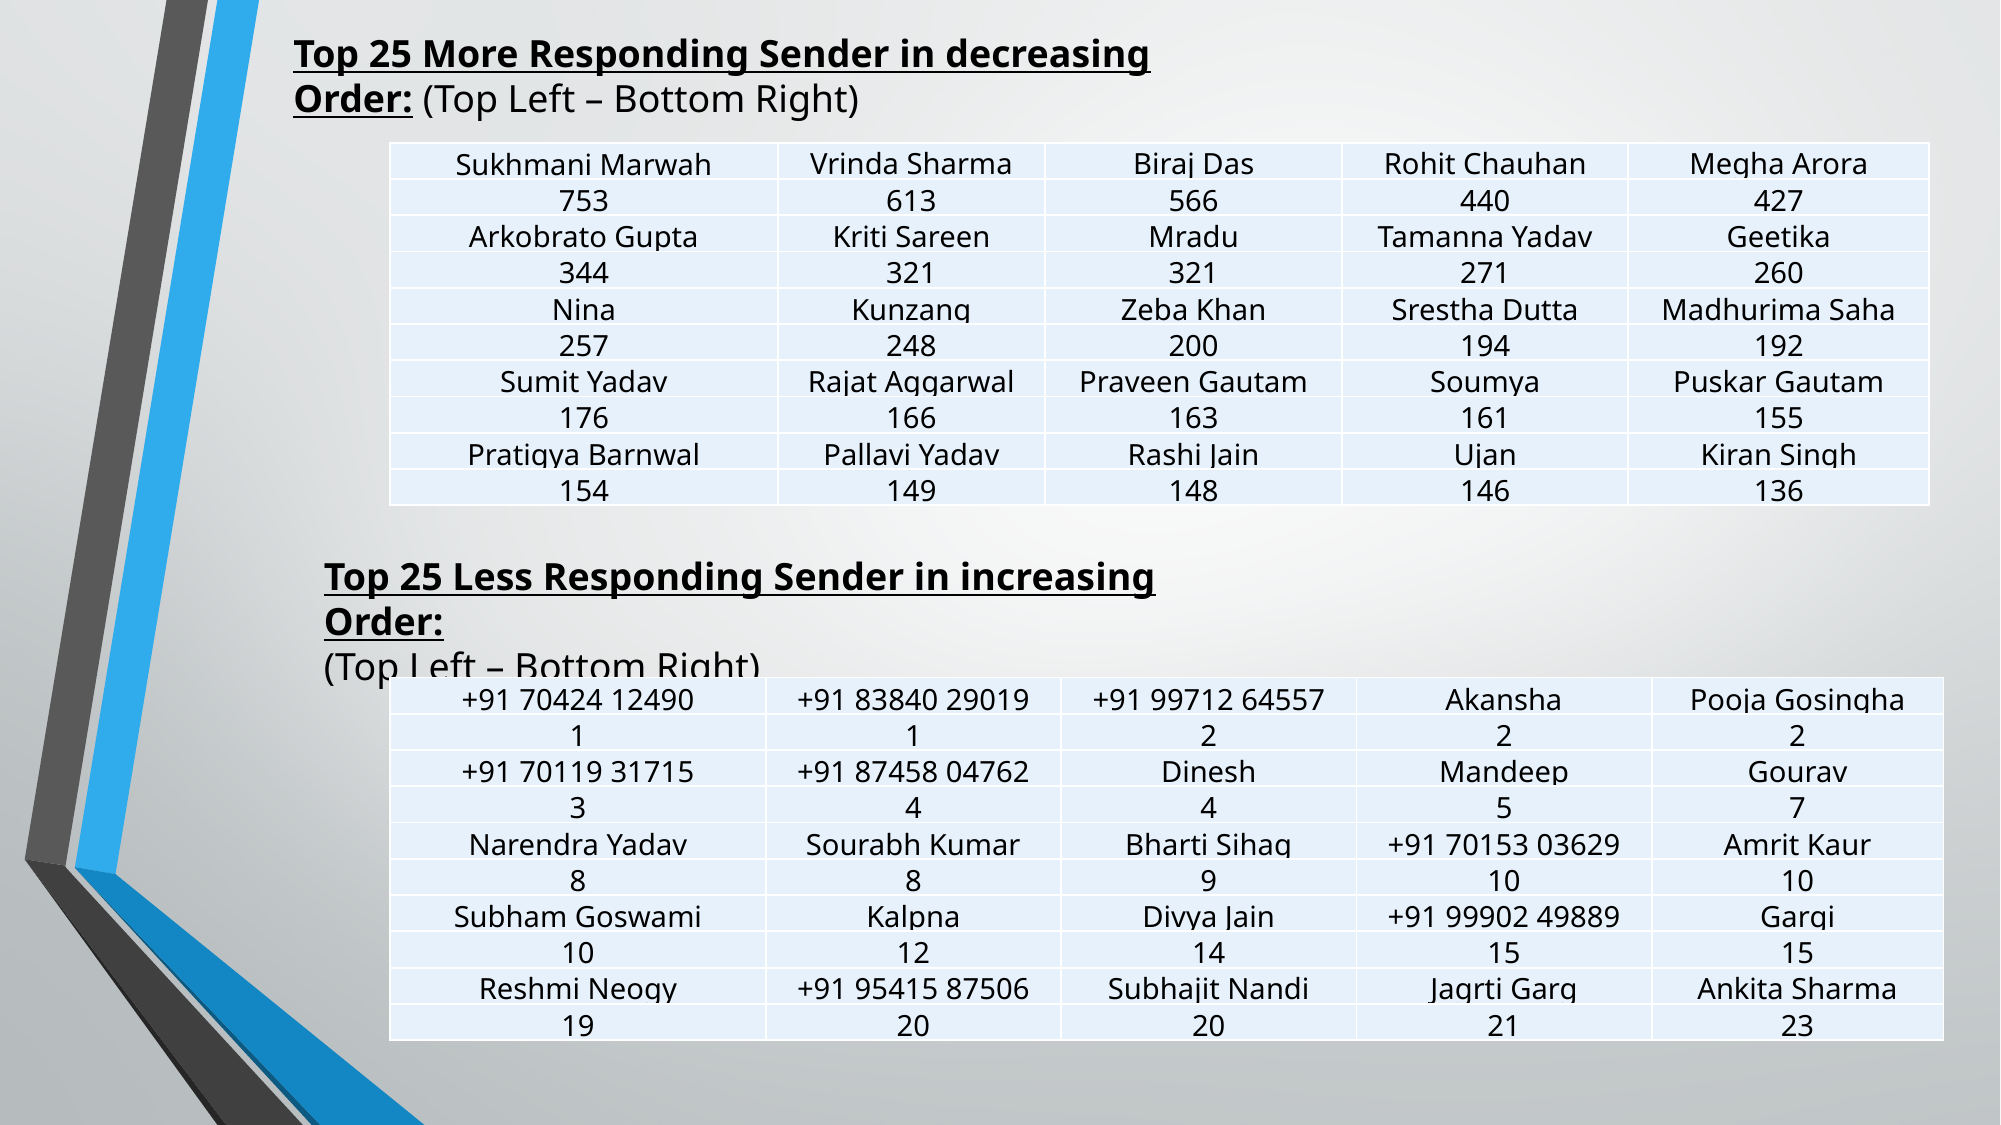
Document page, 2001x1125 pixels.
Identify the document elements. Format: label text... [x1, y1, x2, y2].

table_cell Ujan [1343, 434, 1627, 468]
table_cell Reshmi Neogy [391, 969, 765, 1003]
table_cell +91 87458 04762 [767, 751, 1060, 785]
table_cell Pratigya Barnwal [391, 434, 777, 468]
table_cell Narendra Yadav [391, 823, 765, 858]
table_header +91 99712 64557 [1062, 678, 1356, 713]
table_cell Rashi Jain [1046, 434, 1341, 468]
table_cell 9 [1062, 860, 1356, 894]
table_cell Pallavi Yadav [779, 434, 1044, 468]
table_cell 3 [391, 787, 765, 822]
table_cell Subham Goswami [391, 896, 765, 930]
table_cell 12 [767, 932, 1060, 967]
table_header +91 83840 29019 [767, 678, 1060, 713]
table_cell 7 [1653, 787, 1943, 822]
table_cell 271 [1343, 252, 1627, 287]
text_box Top 25 More Responding Sender in decreasing Order: (Top Left – Bottom Right) [278, 22, 1187, 128]
table_cell 2 [1357, 715, 1651, 749]
table_cell 146 [1343, 470, 1627, 504]
table_cell Srestha Dutta [1343, 289, 1627, 323]
table_cell 155 [1629, 397, 1928, 432]
table_cell Rajat Aggarwal [779, 361, 1044, 396]
table_cell 161 [1343, 397, 1627, 432]
table_cell 8 [391, 860, 765, 894]
table_cell 1 [767, 715, 1060, 749]
table_cell 753 [391, 180, 777, 214]
table_cell Kunzang [779, 289, 1044, 323]
table_cell 14 [1062, 932, 1356, 967]
table_cell 260 [1629, 252, 1928, 287]
table_header Biraj Das [1046, 144, 1341, 178]
table_cell 321 [1046, 252, 1341, 287]
table_cell 15 [1357, 932, 1651, 967]
table_cell 20 [1062, 1005, 1356, 1039]
table_cell Amrit Kaur [1653, 823, 1943, 858]
table_cell 344 [391, 252, 777, 287]
table_cell Nina [391, 289, 777, 323]
table_cell 163 [1046, 397, 1341, 432]
table_cell Mradu [1046, 216, 1341, 251]
table_cell Madhurima Saha [1629, 289, 1928, 323]
table_cell 321 [779, 252, 1044, 287]
table_cell 8 [767, 860, 1060, 894]
table_cell 10 [1357, 860, 1651, 894]
table_cell 257 [391, 325, 777, 359]
table_cell 10 [1653, 860, 1943, 894]
table_cell Zeba Khan [1046, 289, 1341, 323]
table_cell 4 [767, 787, 1060, 822]
table_cell 154 [391, 470, 777, 504]
table_cell Kalpna [767, 896, 1060, 930]
table_cell 2 [1653, 715, 1943, 749]
table_cell Ankita Sharma [1653, 969, 1943, 1003]
table_cell +91 99902 49889 [1357, 896, 1651, 930]
table_cell 427 [1629, 180, 1928, 214]
table_cell 20 [767, 1005, 1060, 1039]
table_cell 5 [1357, 787, 1651, 822]
table_cell 10 [391, 932, 765, 967]
table_cell Sourabh Kumar [767, 823, 1060, 858]
table_cell 176 [391, 397, 777, 432]
table_cell 194 [1343, 325, 1627, 359]
table_cell Mandeep [1357, 751, 1651, 785]
table_cell Arkobrato Gupta [391, 216, 777, 251]
table_cell +91 70119 31715 [391, 751, 765, 785]
table_cell 200 [1046, 325, 1341, 359]
table_cell 192 [1629, 325, 1928, 359]
table_cell 248 [779, 325, 1044, 359]
table_cell 566 [1046, 180, 1341, 214]
table_cell 19 [391, 1005, 765, 1039]
table_cell +91 70153 03629 [1357, 823, 1651, 858]
table_cell 613 [779, 180, 1044, 214]
table_header Pooja Gosingha [1653, 678, 1943, 713]
table_cell Praveen Gautam [1046, 361, 1341, 396]
table_cell 2 [1062, 715, 1356, 749]
table_cell Puskar Gautam [1629, 361, 1928, 396]
table_cell Geetika [1629, 216, 1928, 251]
table_cell 440 [1343, 180, 1627, 214]
table_cell Soumya [1343, 361, 1627, 396]
table_cell Subhajit Nandi [1062, 969, 1356, 1003]
table_header Sukhmani Marwah [391, 144, 777, 178]
table_cell 149 [779, 470, 1044, 504]
table_header Akansha [1357, 678, 1651, 713]
table_cell Kiran Singh [1629, 434, 1928, 468]
table_cell 21 [1357, 1005, 1651, 1039]
table_header Megha Arora [1629, 144, 1928, 178]
table_cell Divya Jain [1062, 896, 1356, 930]
table_cell Tamanna Yadav [1343, 216, 1627, 251]
table_cell 23 [1653, 1005, 1943, 1039]
table_cell 1 [391, 715, 765, 749]
table_cell Kriti Sareen [779, 216, 1044, 251]
table_cell 15 [1653, 932, 1943, 967]
table_cell 166 [779, 397, 1044, 432]
table_cell 136 [1629, 470, 1928, 504]
table_cell 148 [1046, 470, 1341, 504]
table_cell Gargi [1653, 896, 1943, 930]
table_header +91 70424 12490 [391, 678, 765, 713]
table_header Vrinda Sharma [779, 144, 1044, 178]
table_cell Bharti Sihag [1062, 823, 1356, 858]
table_cell Jagrti Garg [1357, 969, 1651, 1003]
text_box Top 25 Less Responding Sender in increasing Order: (Top Left – Bottom Right) [309, 545, 1191, 696]
table_cell 4 [1062, 787, 1356, 822]
table_header Rohit Chauhan [1343, 144, 1627, 178]
table_cell Gourav [1653, 751, 1943, 785]
table_cell +91 95415 87506 [767, 969, 1060, 1003]
table_cell Dinesh [1062, 751, 1356, 785]
table_cell Sumit Yadav [391, 361, 777, 396]
